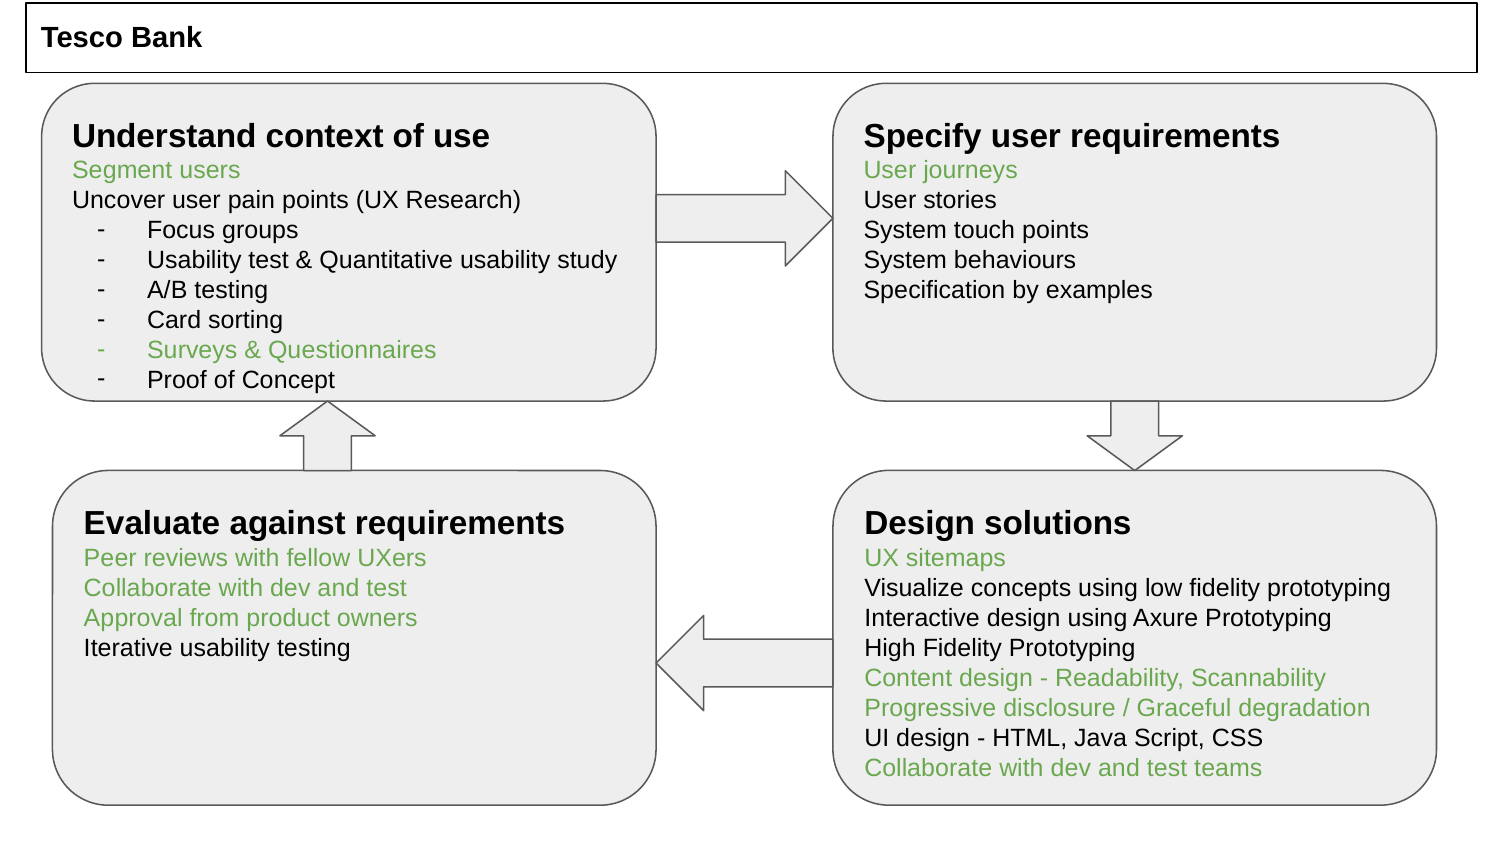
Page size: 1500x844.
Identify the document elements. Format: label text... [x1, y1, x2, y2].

text_box Design solutions UX sitemaps Visualize concepts using low fidelity prototyping Interactive design using Axure Prototyping High Fidelity Prototyping Content design - Readability, Scannability Progressive disclosure / Graceful degradation UI design - HTML, Java Script, CSS Collaborate with dev and test teams [832, 470, 1437, 806]
text_box Tesco Bank [25, 3, 1477, 73]
text_box [656, 615, 833, 711]
text_box [279, 401, 376, 471]
text_box Evaluate against requirements Peer reviews with fellow UXers Collaborate with dev and test Approval from product owners Iterative usability testing [52, 470, 657, 806]
text_box Understand context of use Segment users Uncover user pain points (UX Research) Focus groups Usability test & Quantitative usability study A/B testing Card sorting Surveys & Questionnaires Proof of Concept [41, 83, 657, 402]
text_box Specify user requirements User journeys User stories System touch points System behaviours Specification by examples [832, 83, 1437, 402]
text_box [656, 170, 833, 266]
text_box [1087, 401, 1183, 471]
